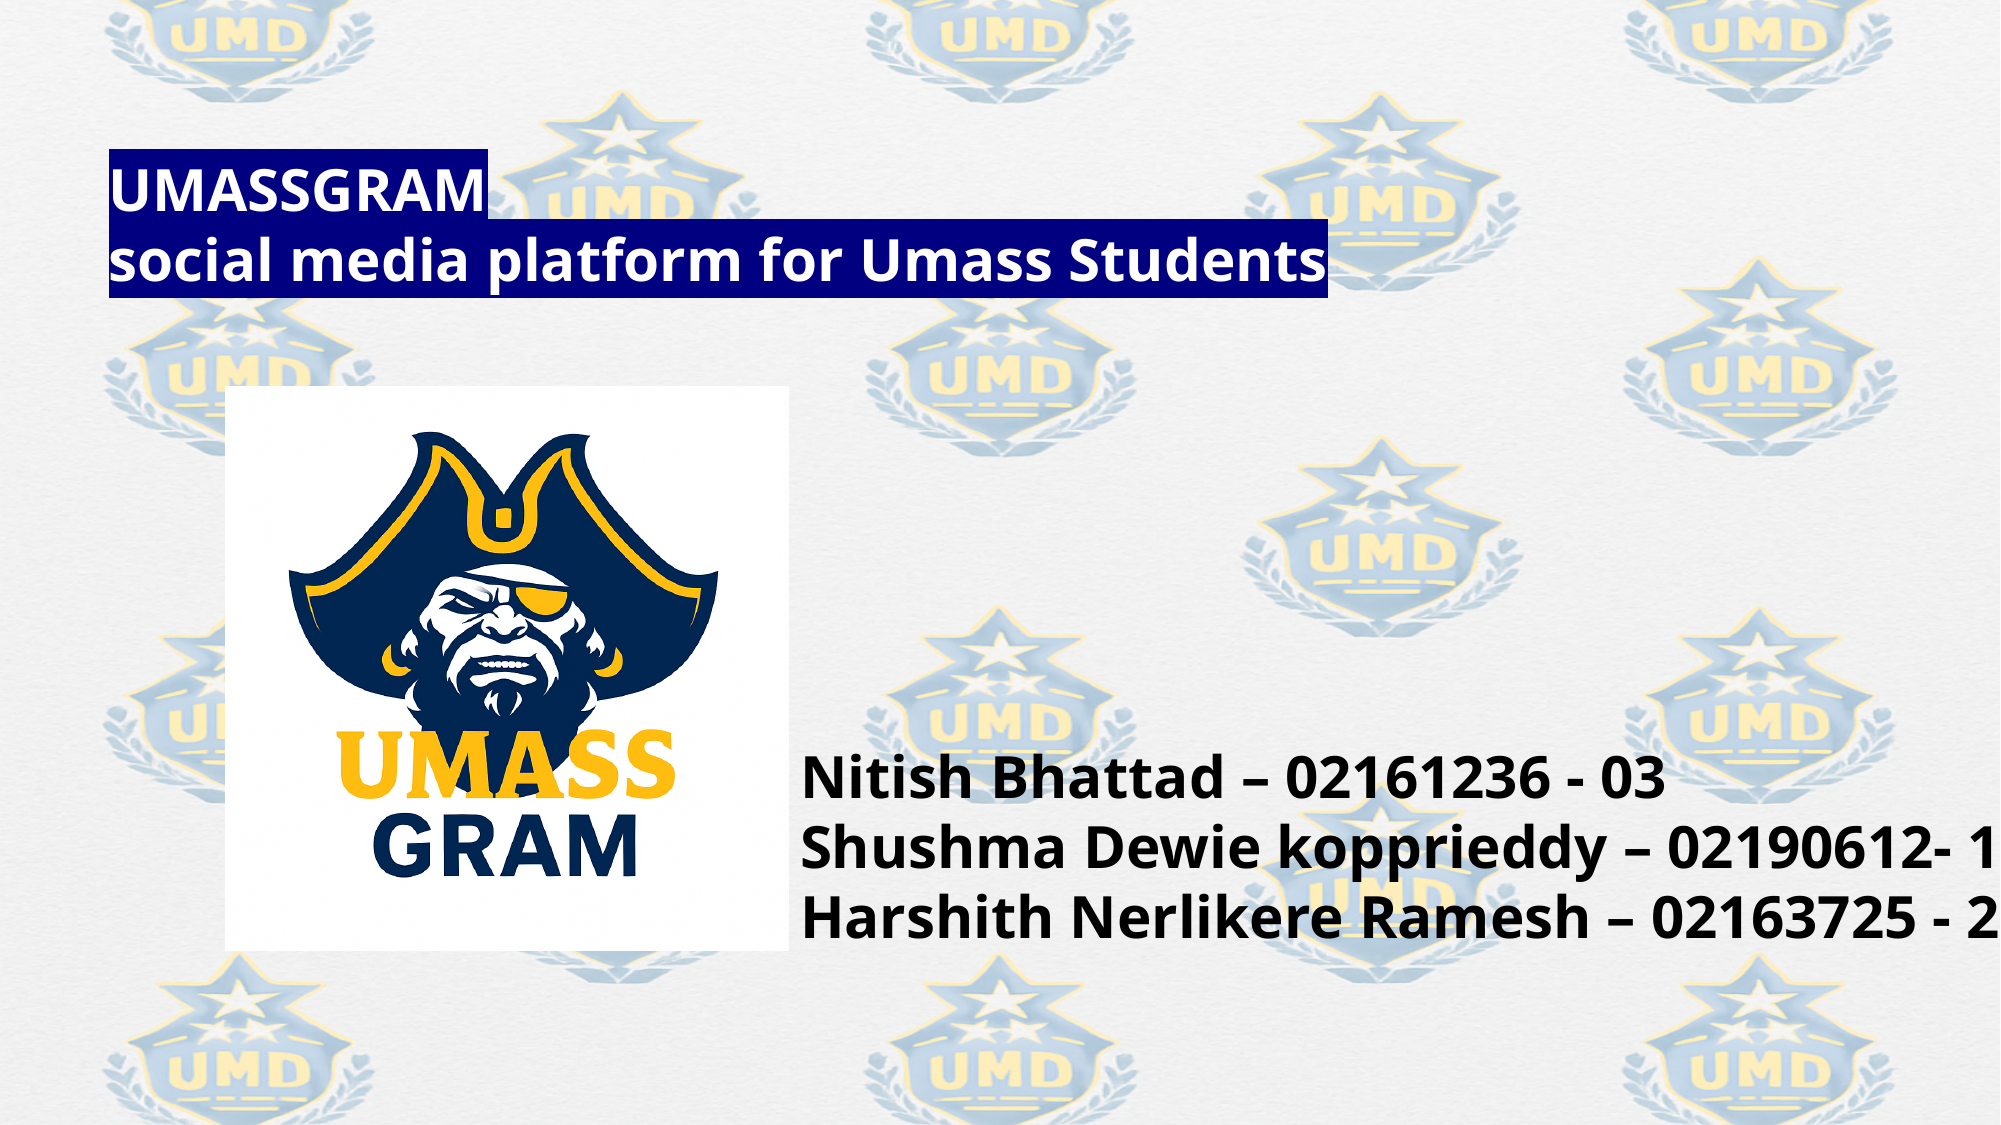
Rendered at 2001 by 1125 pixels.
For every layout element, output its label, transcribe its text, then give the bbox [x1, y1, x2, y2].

text_box Nitish Bhattad – 02161236 - 03 Shushma Dewie kopprieddy – 02190612- 18 Harshith Nerlikere Ramesh – 02163725 - 28 [785, 732, 2000, 958]
text_box UMASSGRAM social media platform for Umass Students [93, 145, 1343, 301]
picture [0, 0, 2001, 1125]
